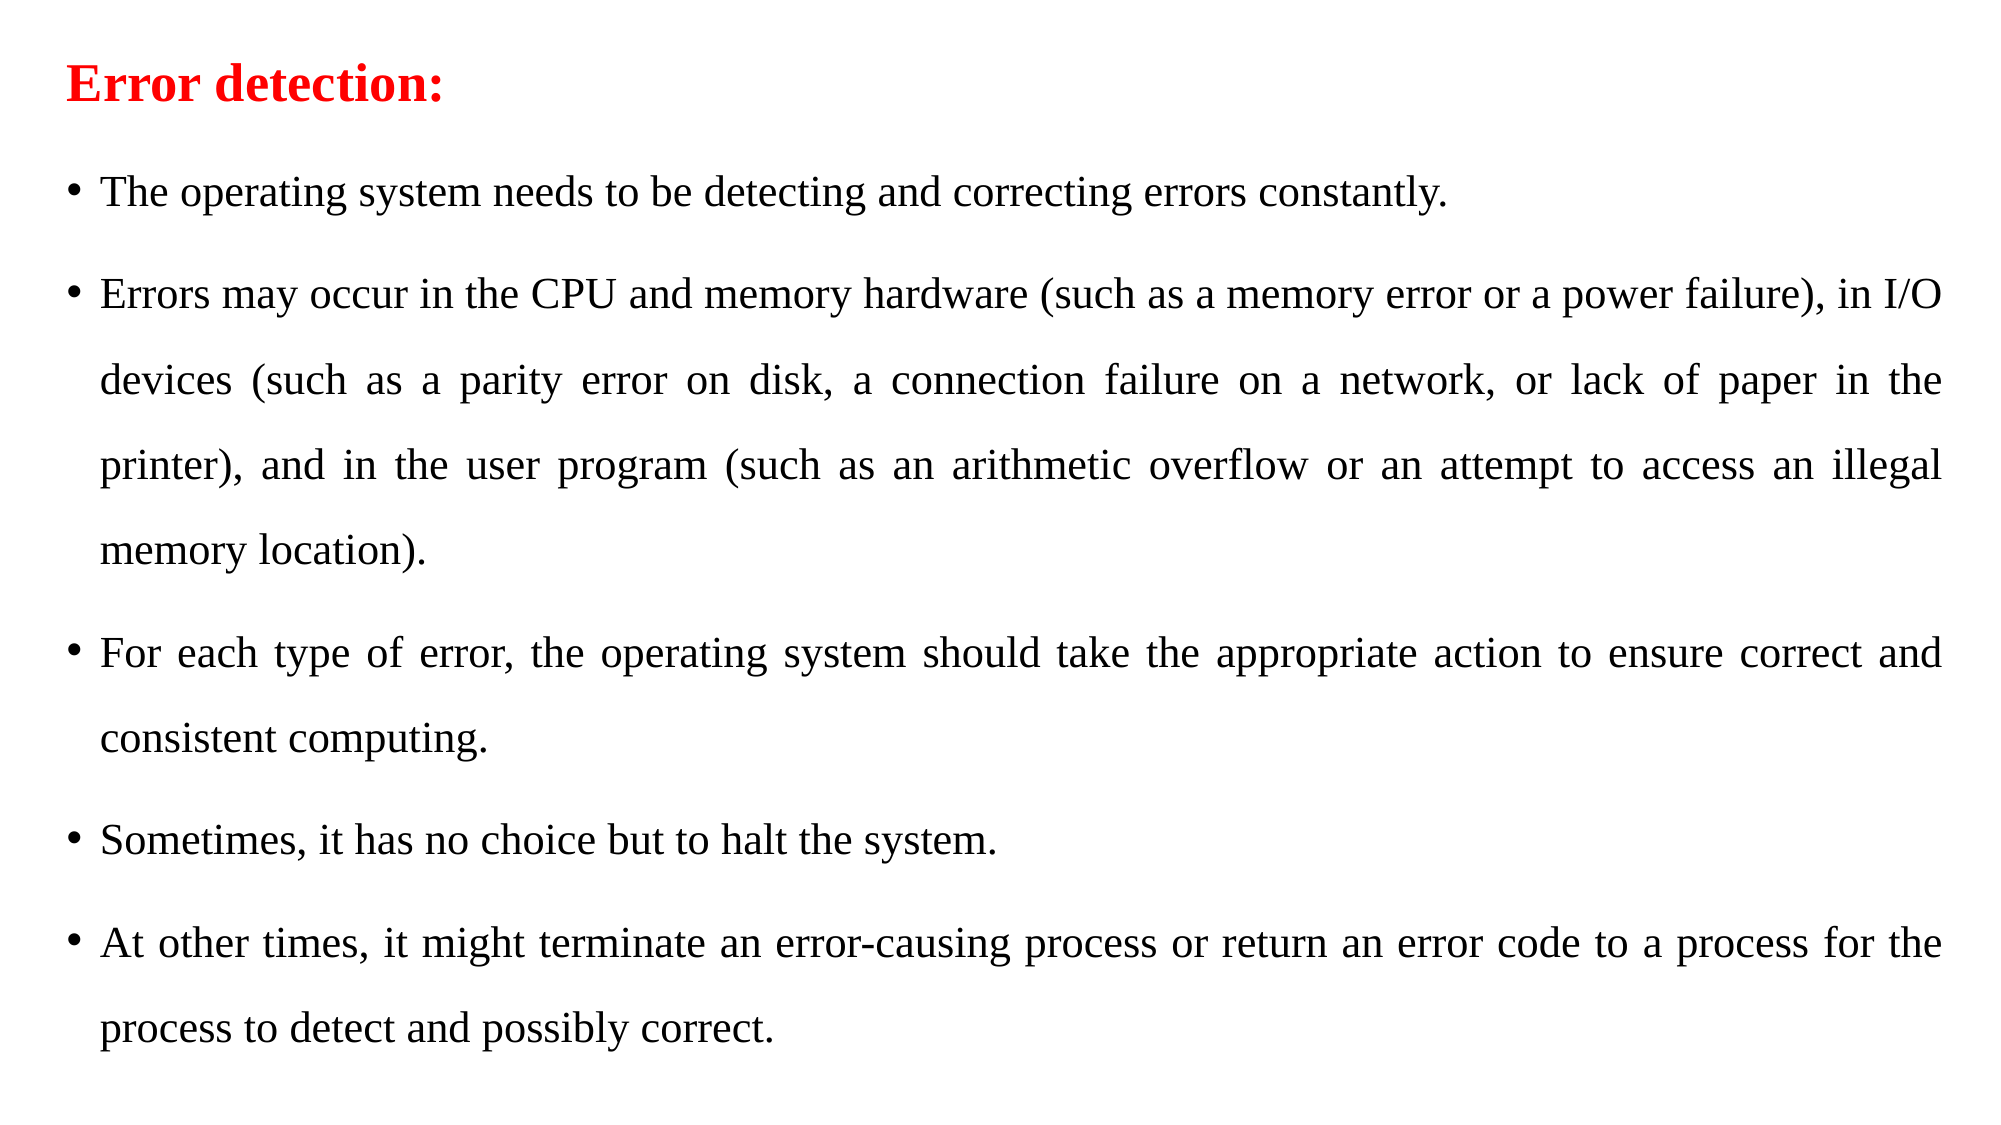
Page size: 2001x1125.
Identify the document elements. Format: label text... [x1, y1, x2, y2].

list Error detection: The operating system needs to be detecting and correcting errors constantly. Errors may occur in the CPU and memory hardware (such as a memory error or a power failure), in I/O devices (such as a parity error on disk, a connection failure on a network, or lack of paper in the printer), and in the user program (such as an arithmetic overflow or an attempt to access an illegal memory location). For each type of error, the operating system should take the appropriate action to ensure correct and consistent computing. Sometimes, it has no choice but to halt the system. At other times, it might terminate an error-causing process or return an error code to a process for the process to detect and possibly correct. [51, 46, 1962, 1070]
